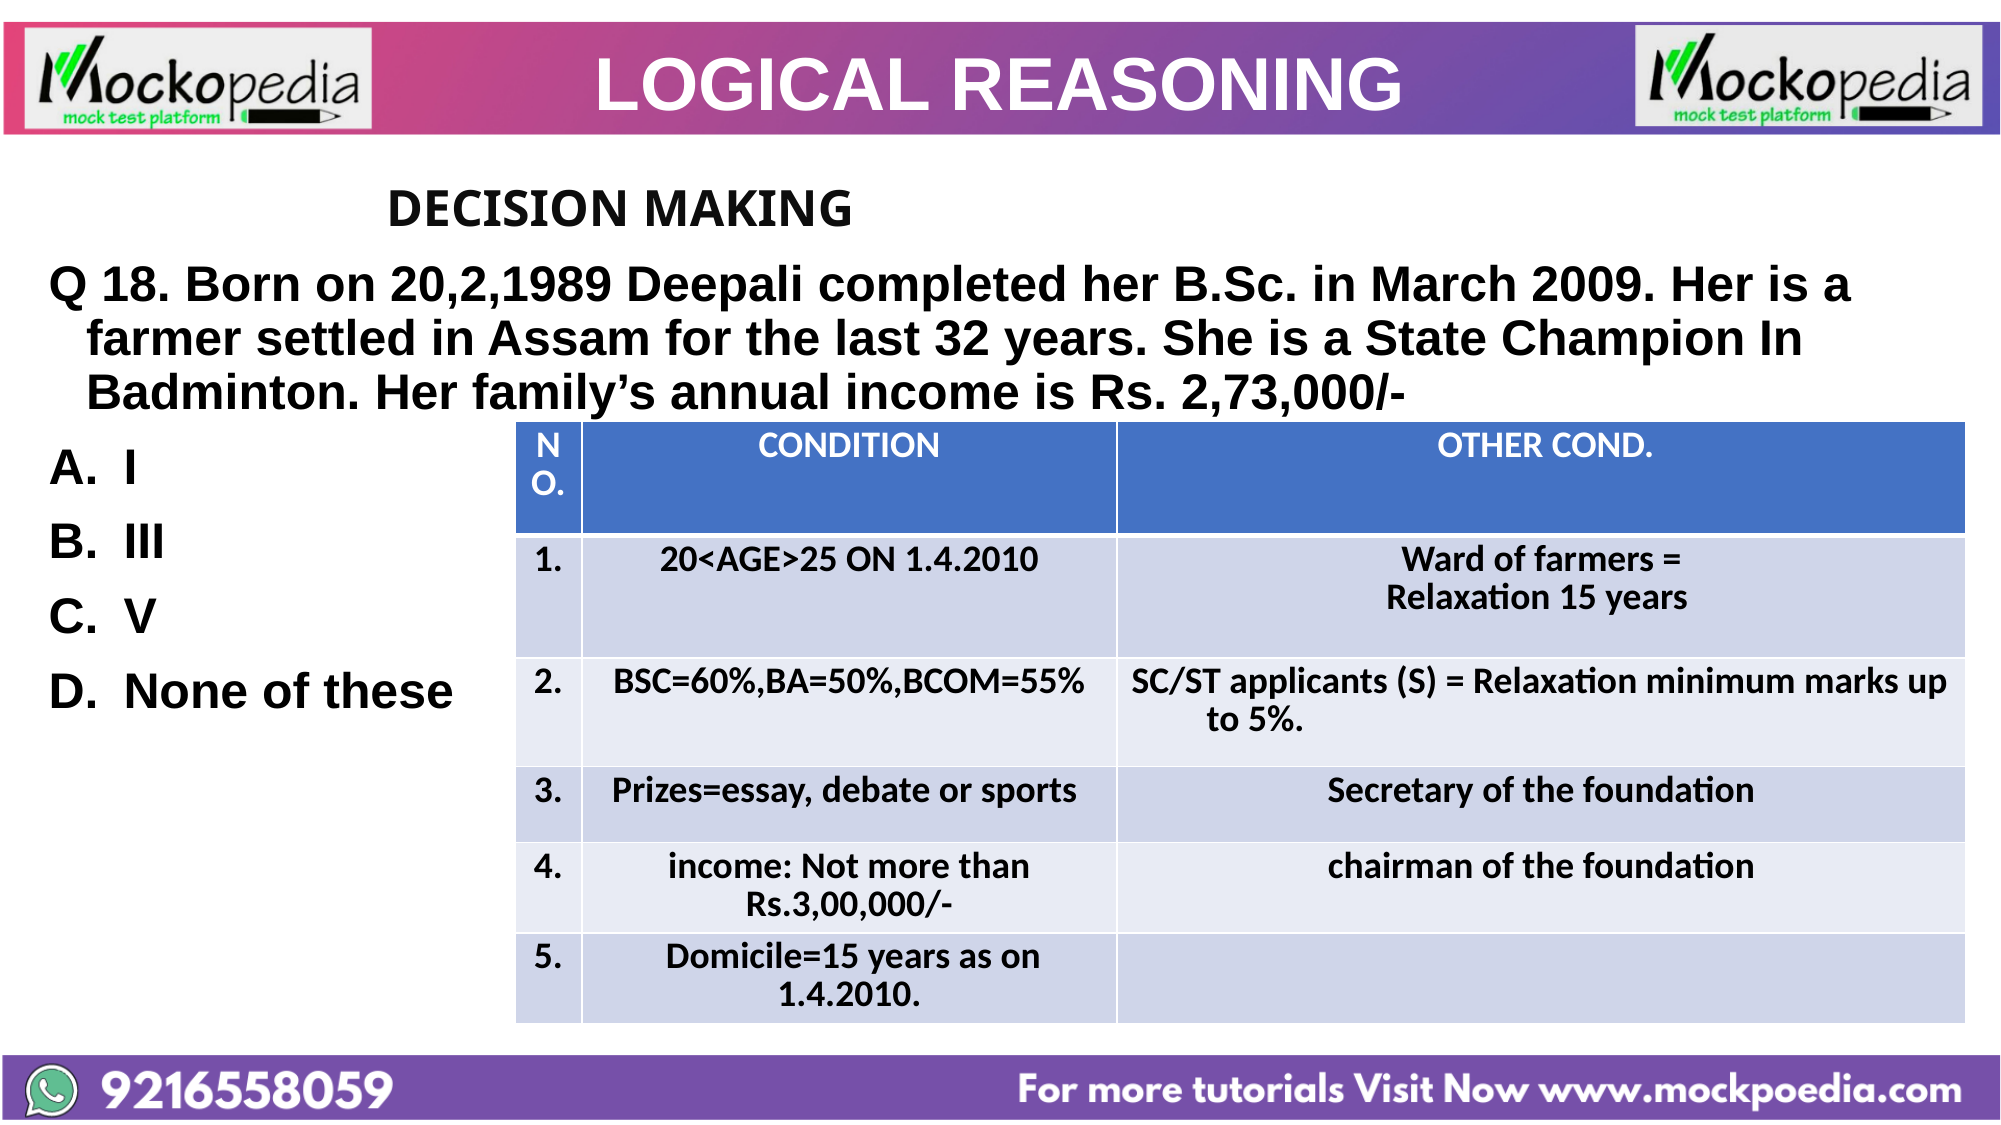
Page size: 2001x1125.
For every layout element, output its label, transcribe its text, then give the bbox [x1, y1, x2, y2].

table_cell SC/ST applicants (S) = Relaxation minimum marks up to 5%. [1118, 659, 1965, 766]
table_cell 2. [516, 659, 581, 766]
table_cell Secretary of the foundation [1118, 767, 1965, 842]
table_cell 4. [516, 843, 581, 932]
table_cell income: Not more than Rs.3,00,000/- [583, 843, 1116, 932]
table_cell 3. [516, 767, 581, 842]
list DECISION MAKING Q 18. Born on 20,2,1989 Deepali completed her B.Sc. in March 2009. Her is a farmer settled in Assam for the last 32 years. She is a State Champion In Badminton. Her family’s annual income is Rs. 2,73,000/- I III V None of these [33, 175, 1959, 1053]
table_cell Ward of farmers = Relaxation 15 years [1118, 538, 1965, 657]
table_cell BSC=60%,BA=50%,BCOM=55% [583, 659, 1116, 766]
table_cell 1. [516, 538, 581, 657]
table_cell Prizes=essay, debate or sports [583, 767, 1116, 842]
table_cell 5. [516, 934, 581, 1023]
table_cell Domicile=15 years as on 1.4.2010. [583, 934, 1116, 1023]
table_cell [1118, 934, 1965, 1023]
table_cell 20<AGE>25 ON 1.4.2010 [583, 538, 1116, 657]
table_header NO. [516, 422, 581, 533]
picture [0, 0, 2001, 1125]
table_header CONDITION [583, 422, 1116, 533]
table_cell chairman of the foundation [1118, 843, 1965, 932]
title LOGICAL REASONING [41, 31, 1959, 142]
table_header OTHER COND. [1118, 422, 1965, 533]
